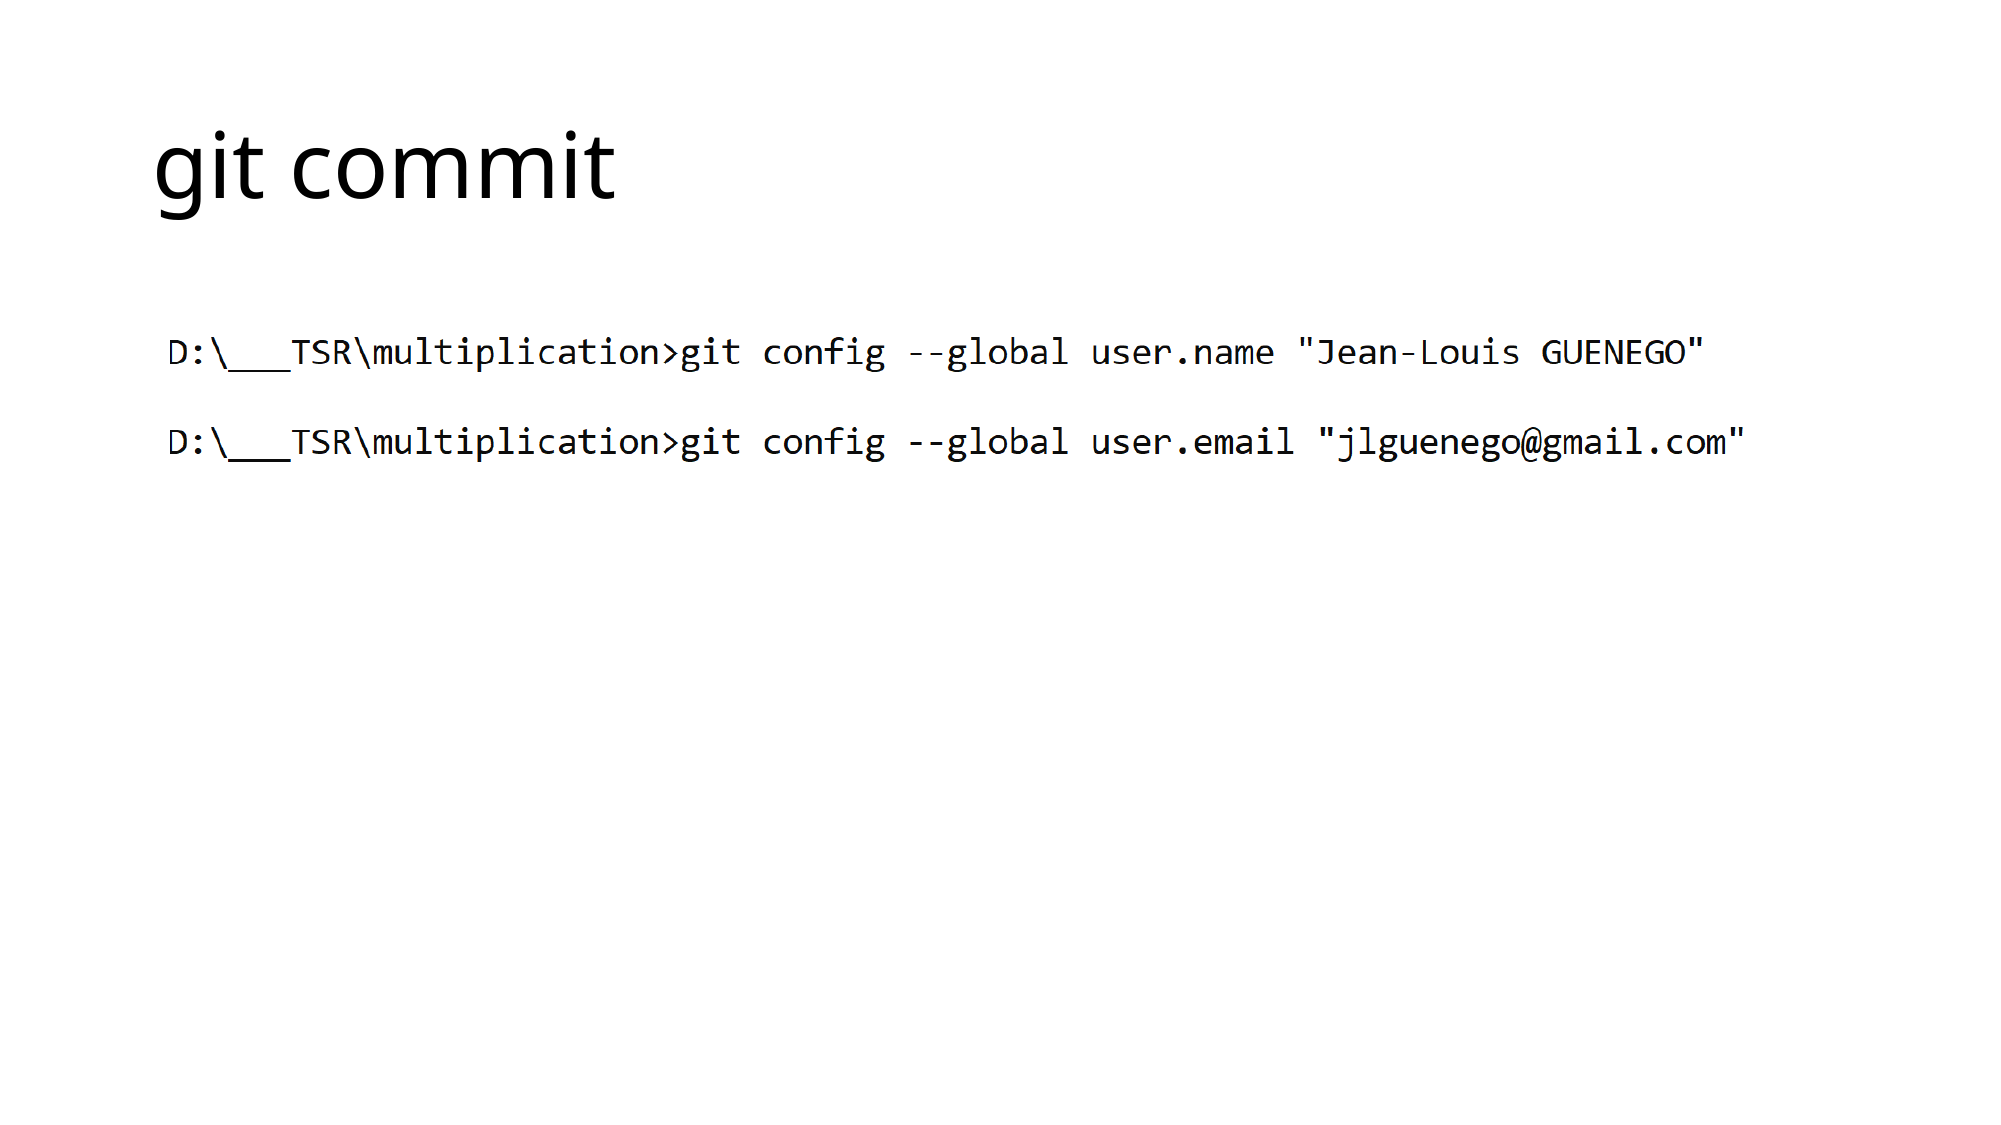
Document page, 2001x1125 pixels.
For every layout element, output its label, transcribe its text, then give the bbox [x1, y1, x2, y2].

picture [170, 303, 1830, 481]
title git commit [137, 59, 1863, 278]
